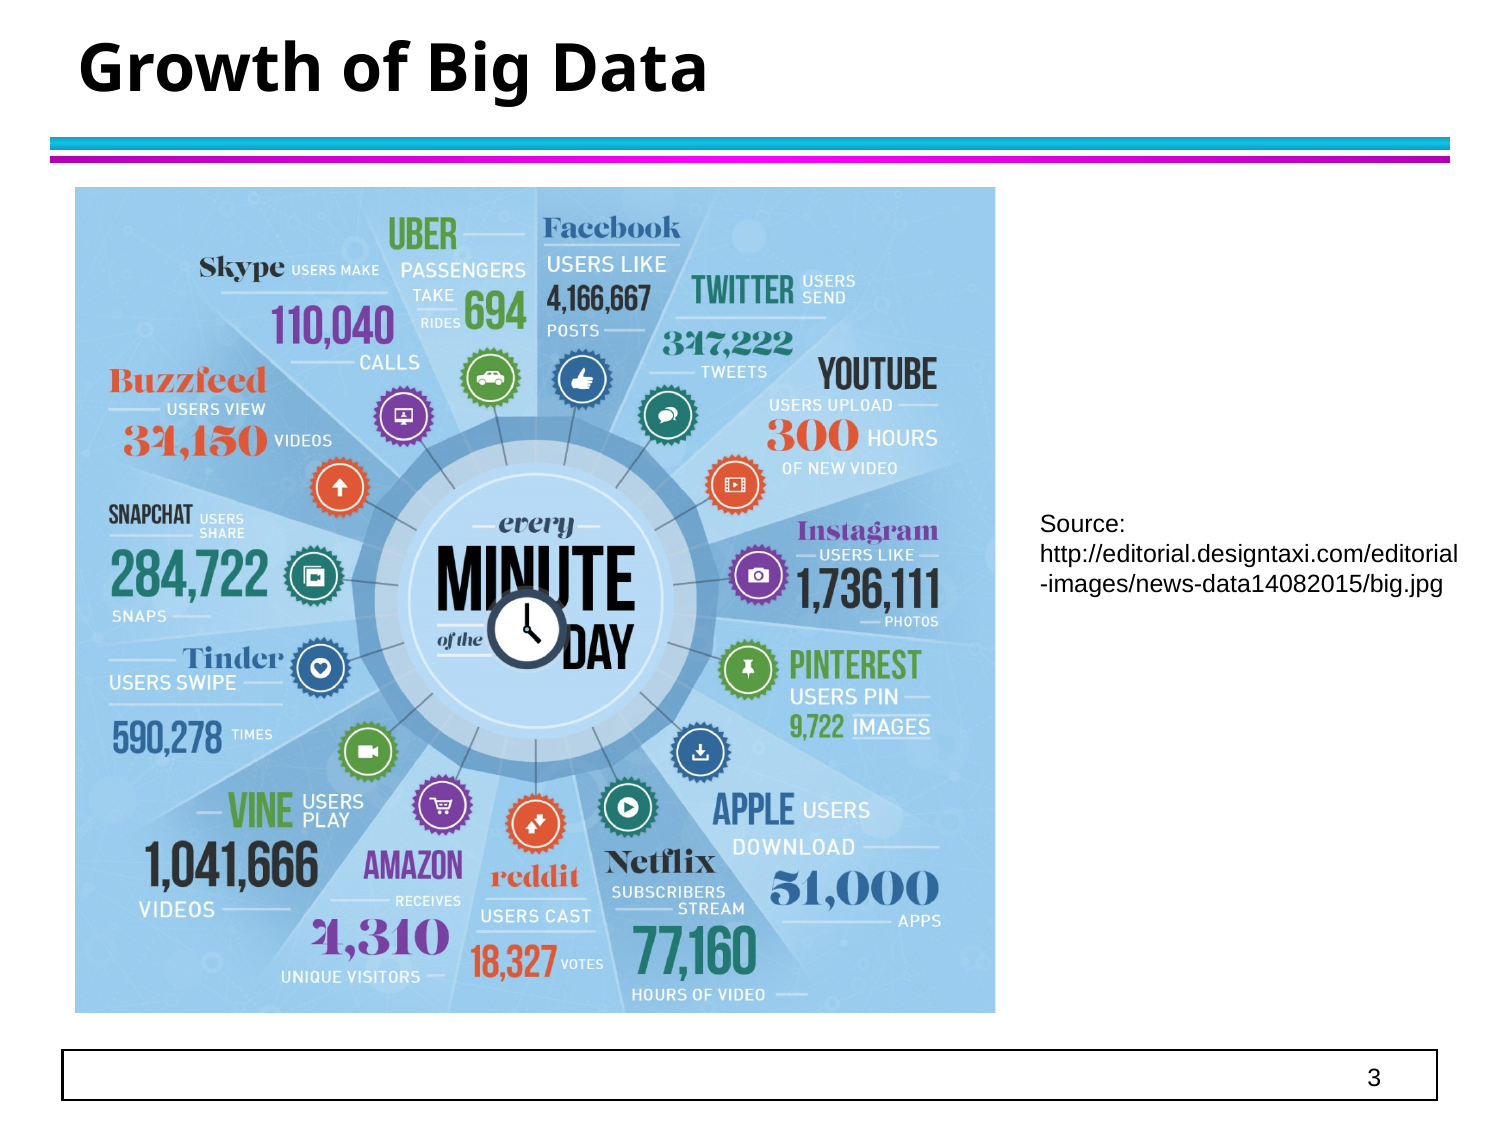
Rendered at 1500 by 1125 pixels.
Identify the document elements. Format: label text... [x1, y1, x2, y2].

text_box Source: http://editorial.designtaxi.com/editorial-images/news-data14082015/big.jpg [1024, 500, 1475, 605]
title Growth of Big Data [62, 24, 1421, 113]
picture [74, 187, 996, 1013]
